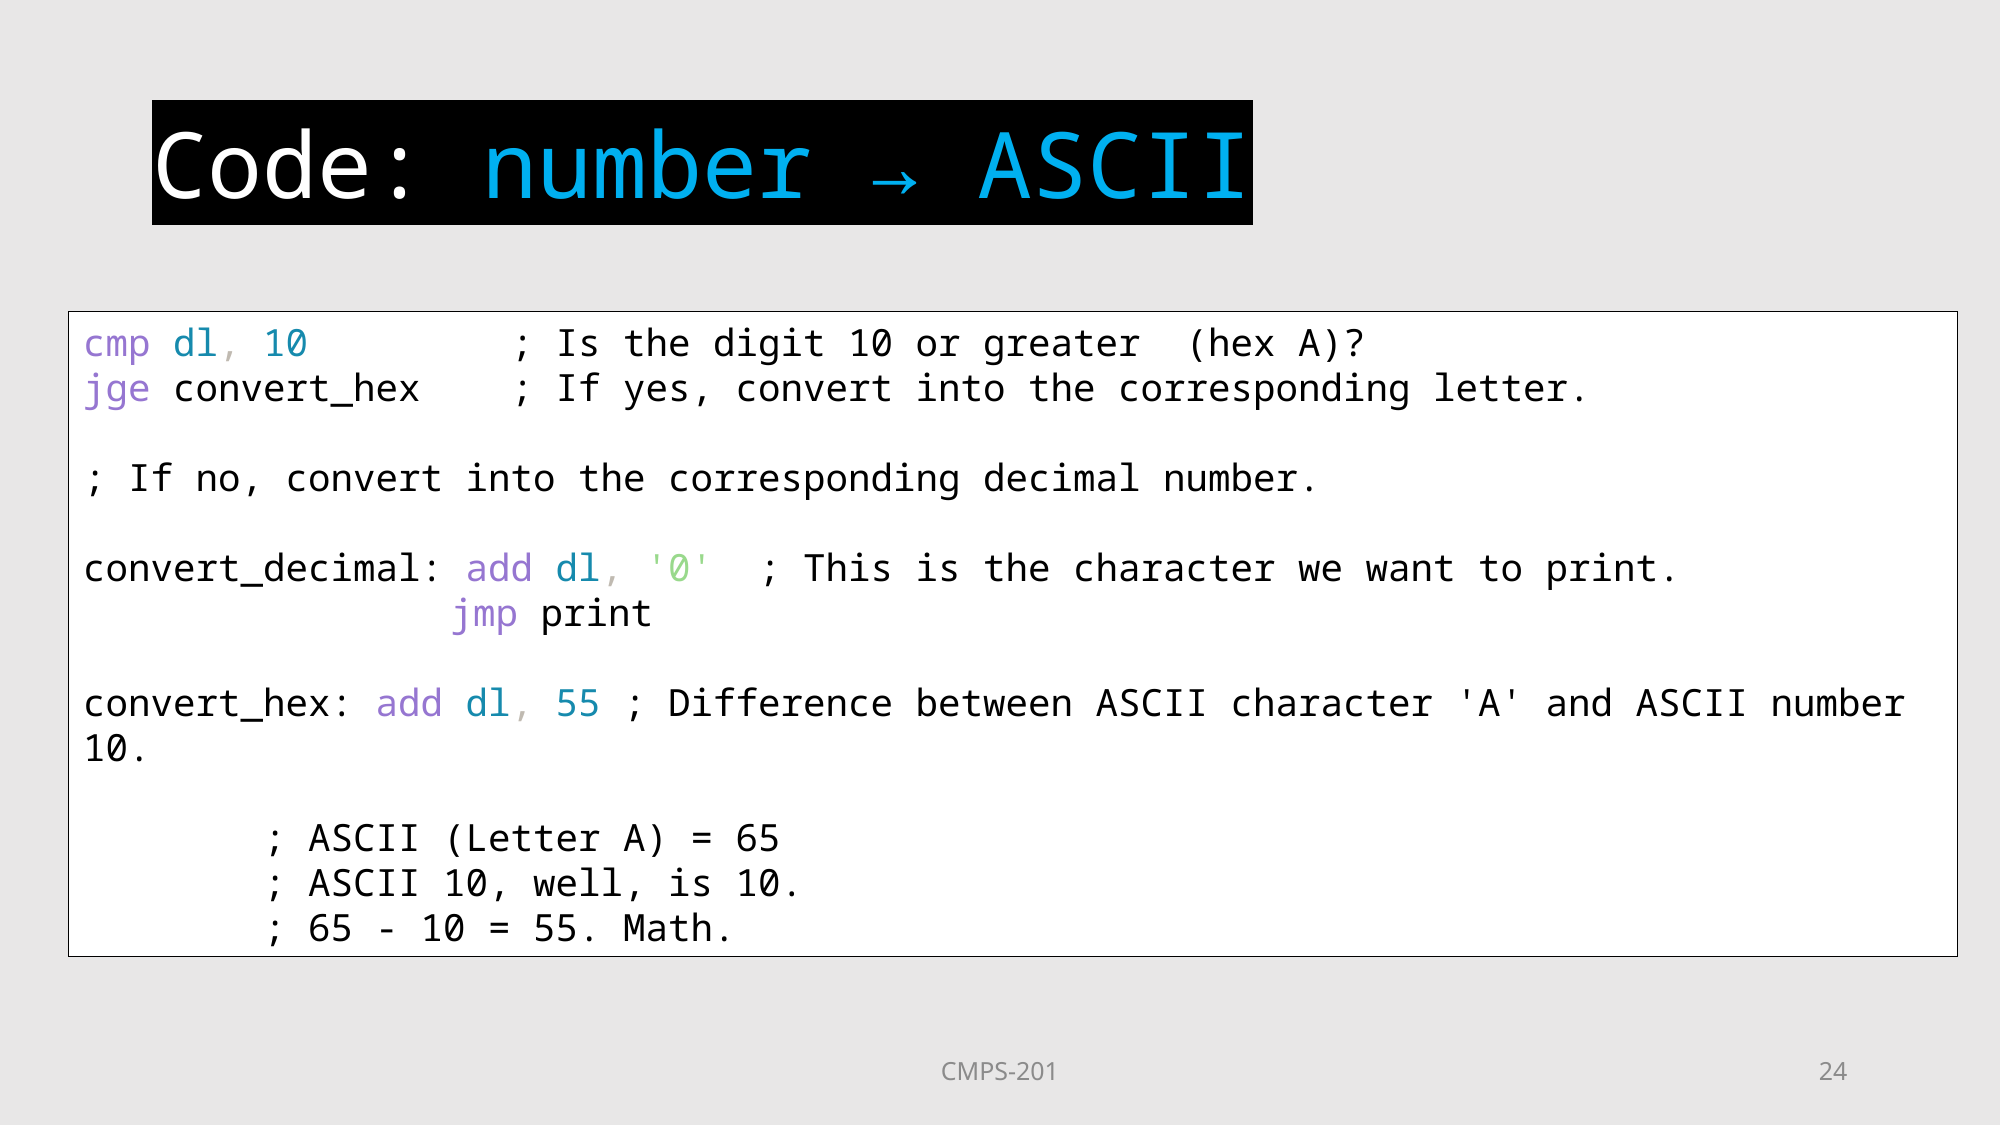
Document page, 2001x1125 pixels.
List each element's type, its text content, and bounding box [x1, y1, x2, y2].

footer CMPS-201 [662, 1042, 1338, 1103]
slide_number 24 [1412, 1042, 1863, 1103]
text_box cmp dl, 10 ; Is the digit 10 or greater (hex A)? jge convert_hex ; If yes, convert into the corresponding letter. ; If no, convert into the corresponding decimal number. convert_decimal: add dl, '0' ; This is the character we want to print. jmp print convert_hex: add dl, 55 ; Difference between ASCII character 'A' and ASCII number 10. ; ASCII (Letter A) = 65 ; ASCII 10, well, is 10. ; 65 - 10 = 55. Math. [68, 311, 1958, 957]
title Code: number → ASCII [137, 59, 1863, 278]
